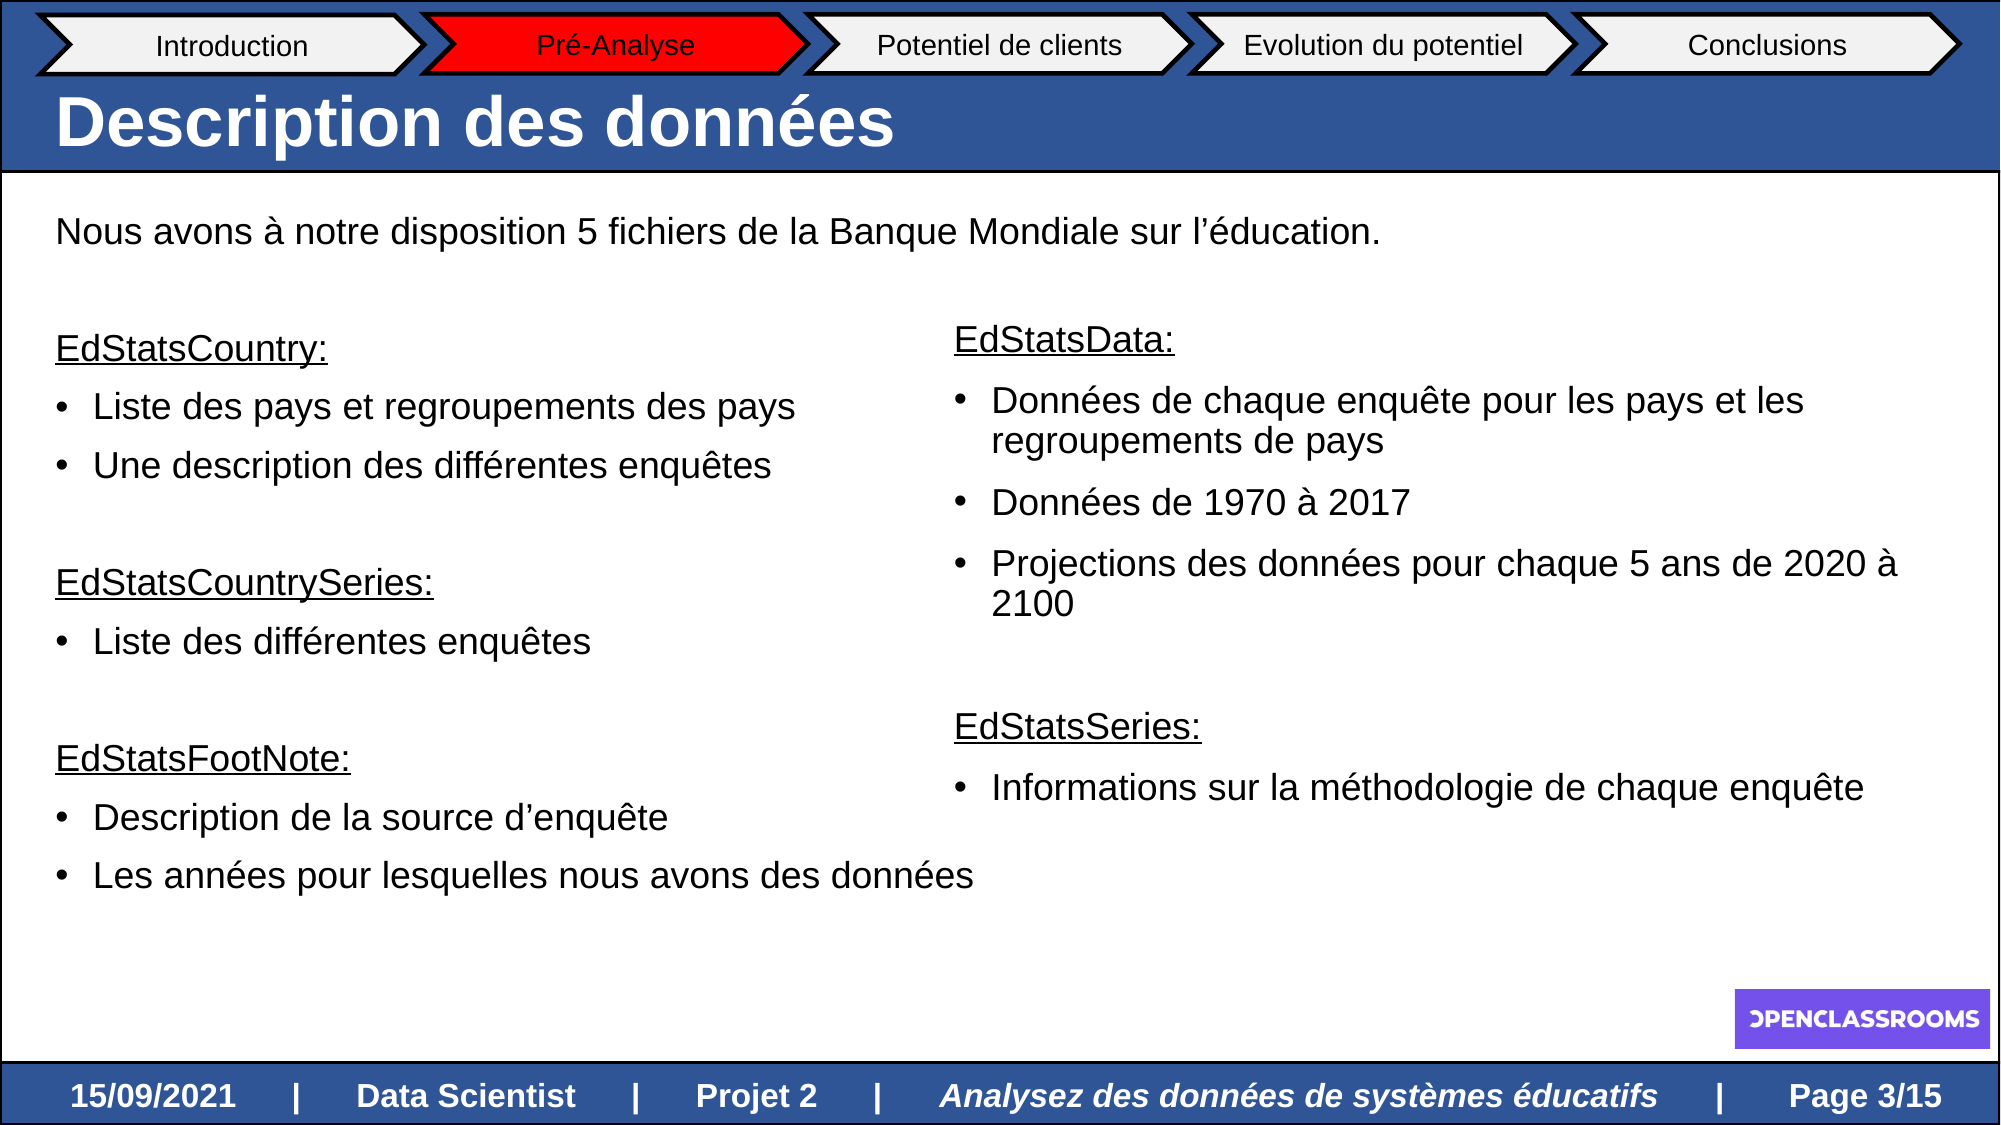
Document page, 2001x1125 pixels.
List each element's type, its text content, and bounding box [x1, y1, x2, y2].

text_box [40, 14, 1960, 75]
text_box Page 3/15 [1727, 1066, 2000, 1125]
text_box EdStatsData: Données de chaque enquête pour les pays et les regroupements de pays Données de 1970 à 2017 Projections des données pour chaque 5 ans de 2020 à 2100 EdStatsSeries: Informations sur la méthodologie de chaque enquête [938, 246, 1981, 1030]
list Nous avons à notre disposition 5 fichiers de la Banque Mondiale sur l’éducation. EdStatsCountry: Liste des pays et regroupements des pays Une description des différentes enquêtes EdStatsCountrySeries: Liste des différentes enquêtes EdStatsFootNote: Description de la source d’enquête Les années pour lesquelles nous avons des données [40, 206, 2000, 1085]
title Description des données [40, 75, 1766, 194]
